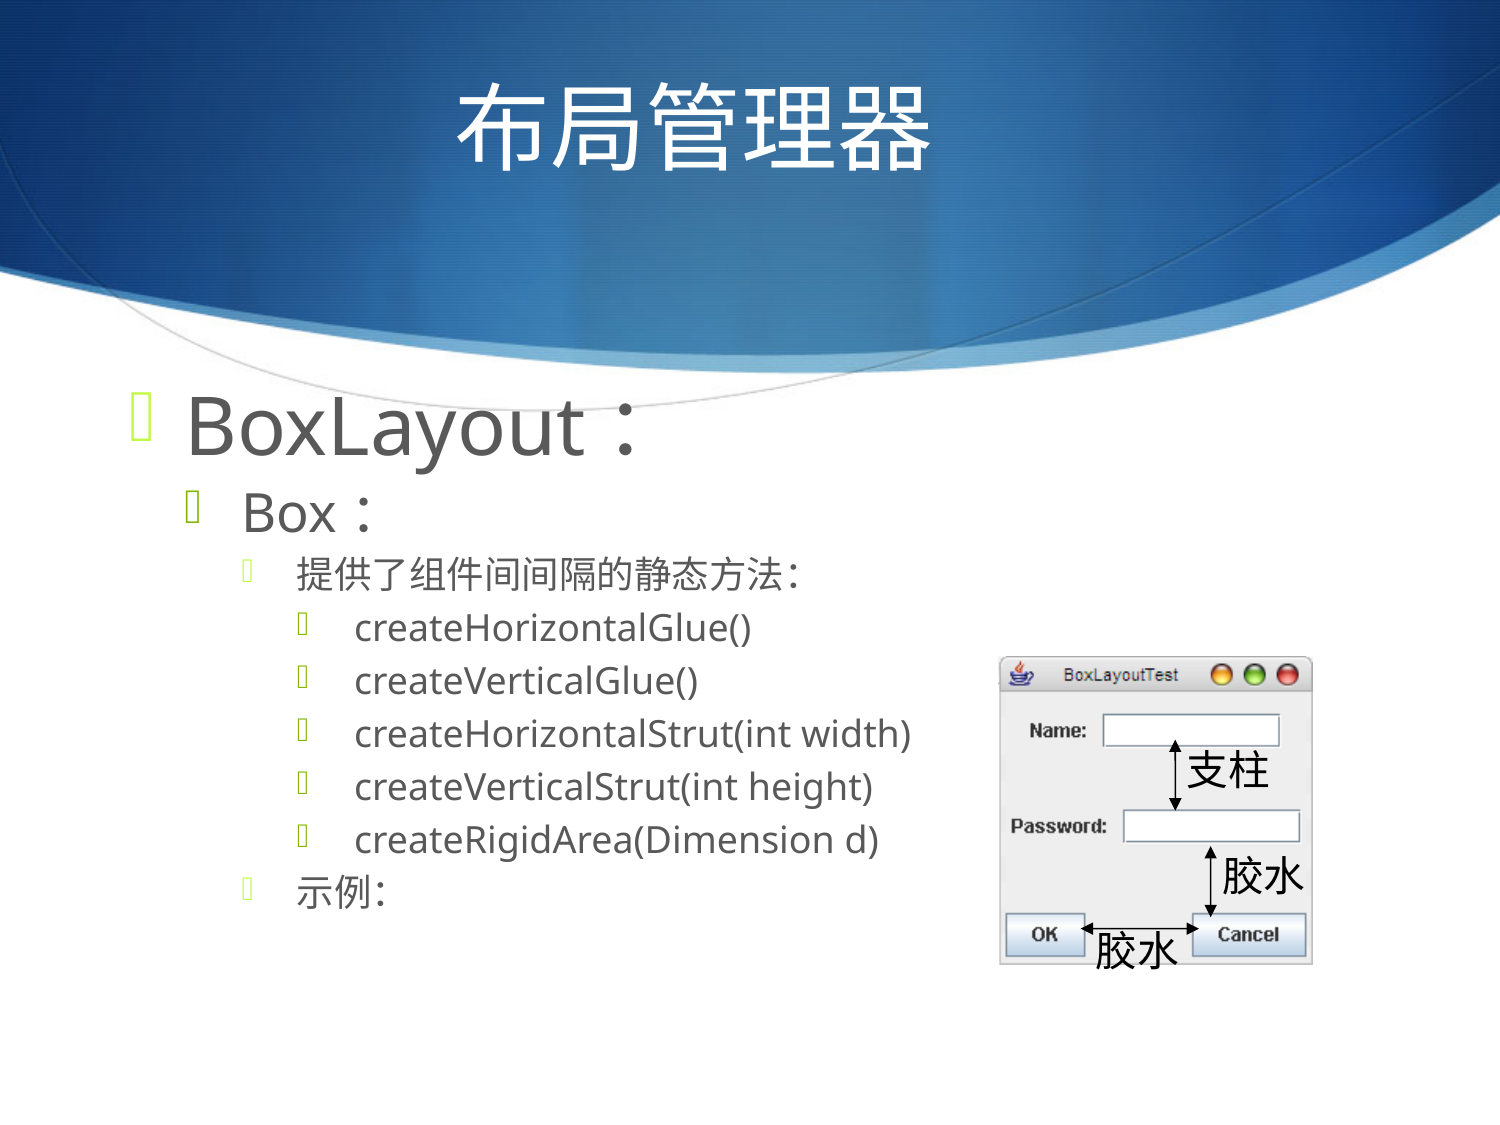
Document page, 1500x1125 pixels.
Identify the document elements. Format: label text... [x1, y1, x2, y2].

list BoxLayout： Box： 提供了组件间间隔的静态方法： createHorizontalGlue() createVerticalGlue() createHorizontalStrut(int width) createVerticalStrut(int height) createRigidArea(Dimension d) 示例： [56, 377, 1407, 1075]
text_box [997, 656, 1322, 983]
title 布局管理器 [75, 19, 1313, 232]
picture [0, 0, 1500, 1125]
